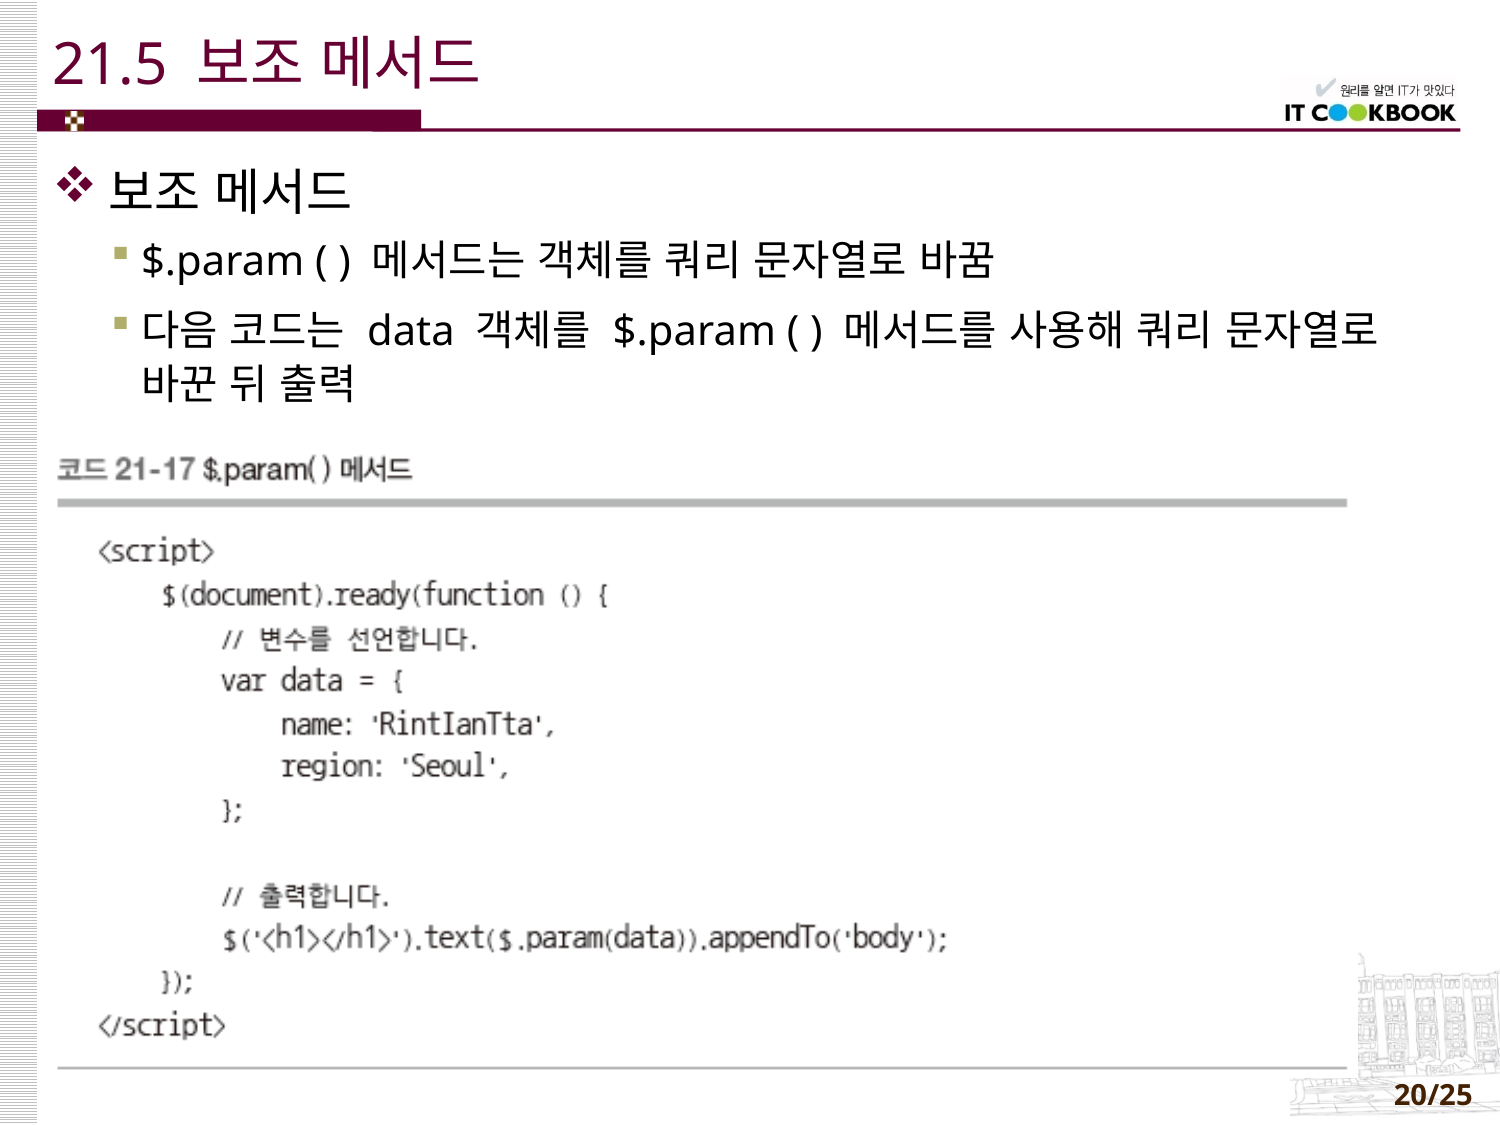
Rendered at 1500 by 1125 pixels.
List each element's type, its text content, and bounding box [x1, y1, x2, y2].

list 보조 메서드 $.param ( ) 메서드는 객체를 쿼리 문자열로 바꿈 다음 코드는 data 객체를 $.param ( ) 메서드를 사용해 쿼리 문자열로 바꾼 뒤 출력 [37, 152, 1463, 1091]
picture [1290, 874, 1500, 1125]
title 21.5 보조 메서드 [37, 13, 1278, 109]
picture [1281, 75, 1459, 123]
picture [56, 447, 1359, 1078]
picture [65, 111, 84, 131]
picture [1415, 1091, 1421, 1102]
